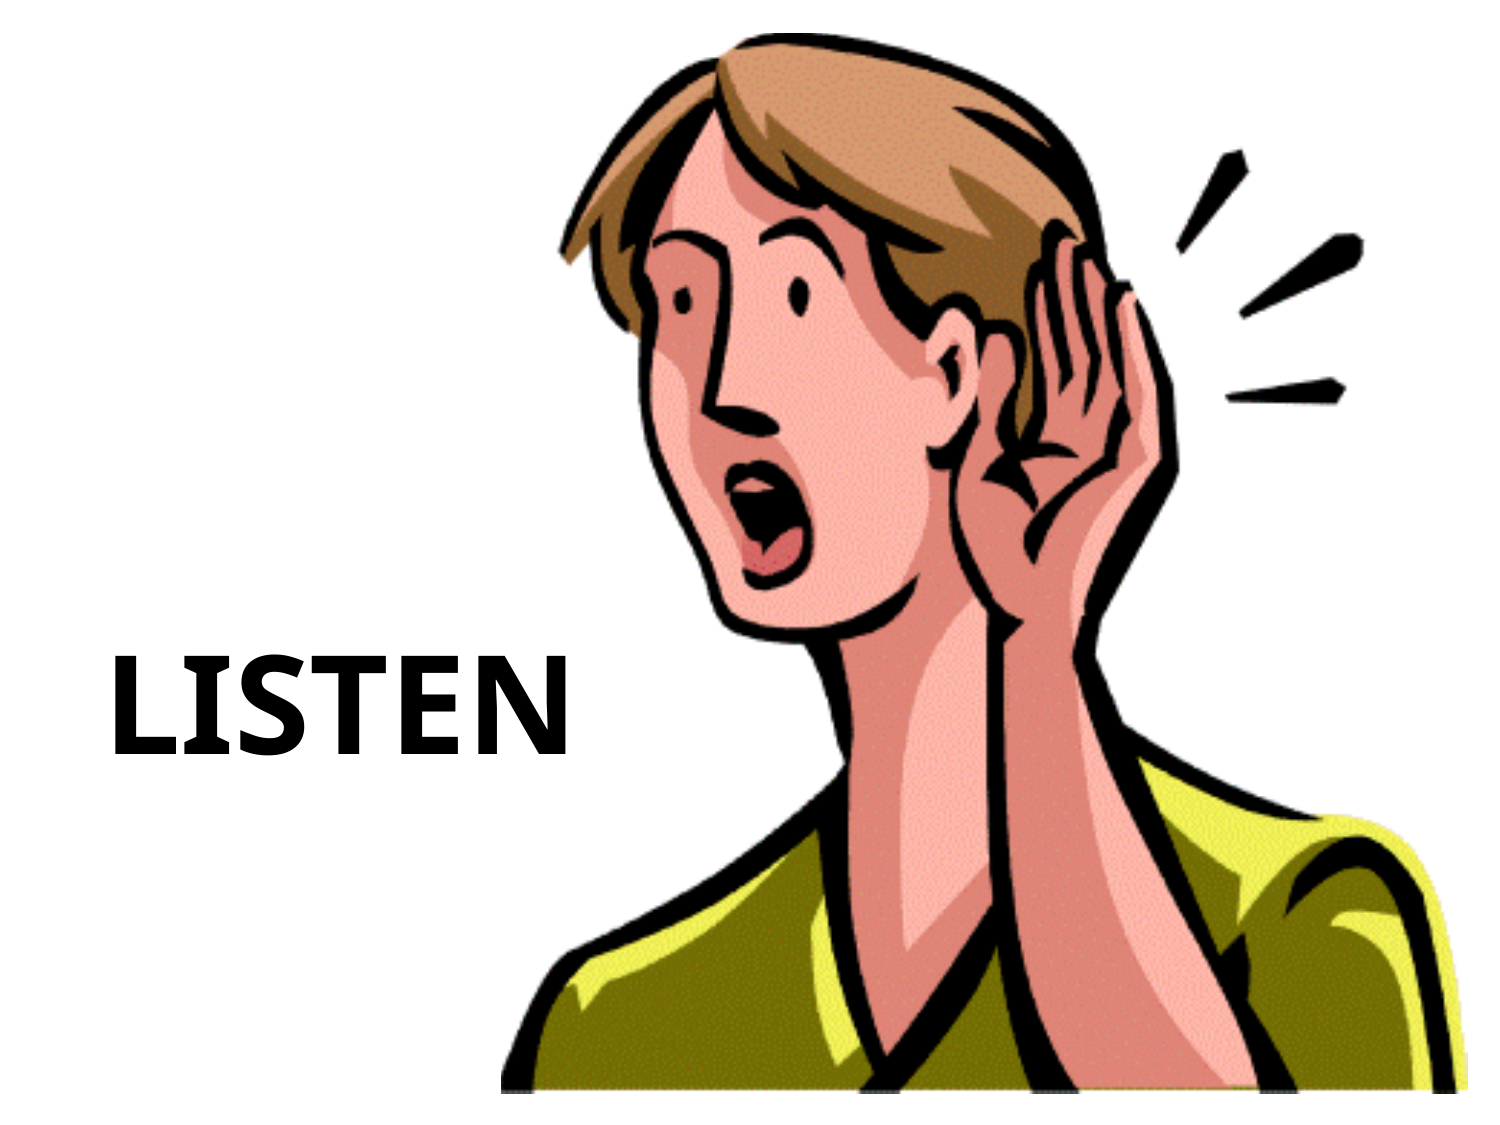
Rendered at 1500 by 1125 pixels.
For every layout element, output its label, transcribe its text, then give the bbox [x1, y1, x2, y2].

picture [501, 32, 1469, 1095]
text_box LISTEN [88, 609, 495, 790]
